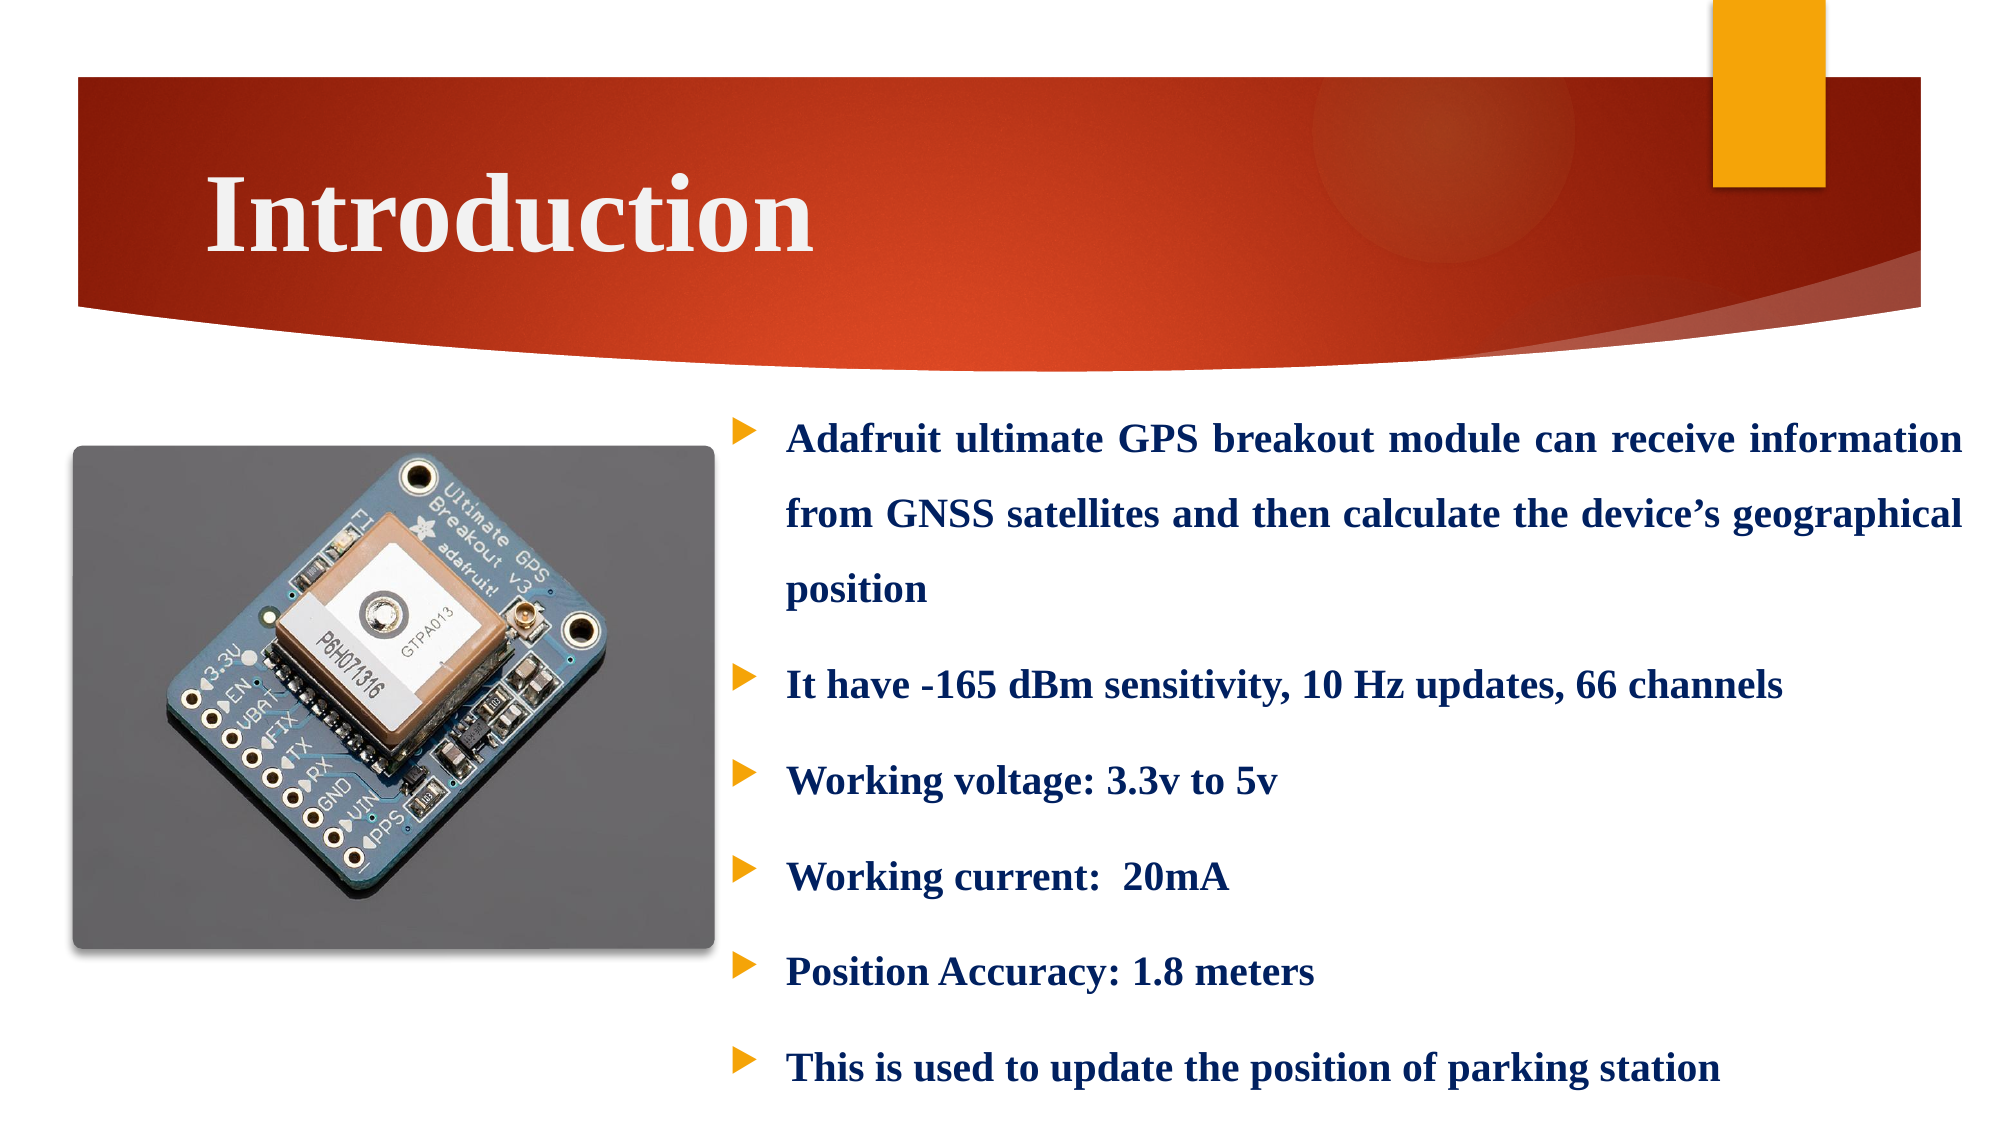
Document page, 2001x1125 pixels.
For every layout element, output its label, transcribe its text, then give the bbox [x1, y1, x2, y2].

title Introduction [189, 155, 1627, 275]
picture [72, 445, 715, 949]
list Adafruit ultimate GPS breakout module can receive information from GNSS satellites and then calculate the device’s geographical position It have -165 dBm sensitivity, 10 Hz updates, 66 channels Working voltage: 3.3v to 5v Working current: 20mA Position Accuracy: 1.8 meters This is used to update the position of parking station [714, 391, 1979, 1084]
